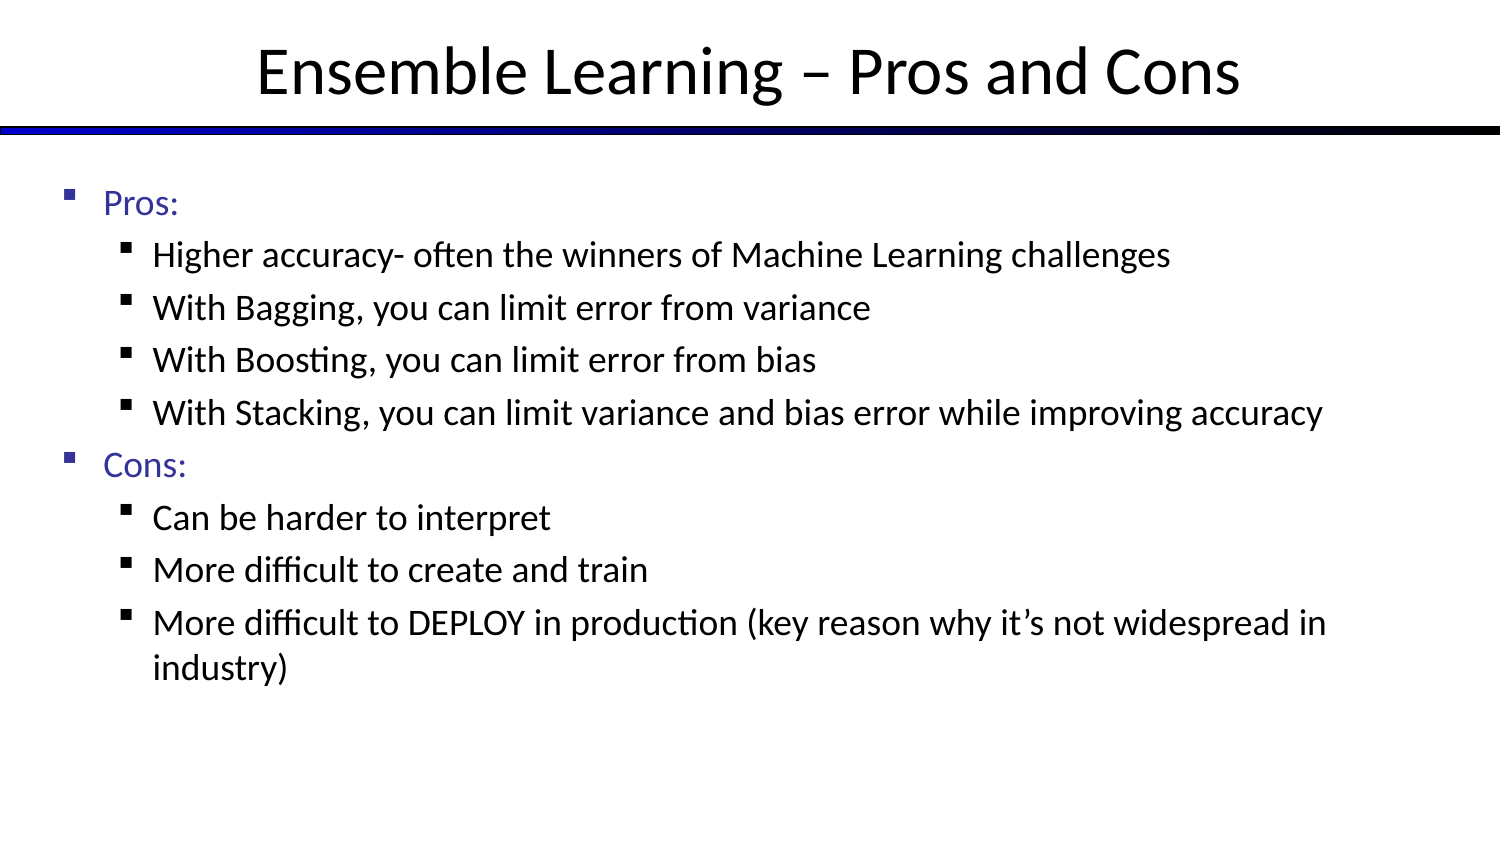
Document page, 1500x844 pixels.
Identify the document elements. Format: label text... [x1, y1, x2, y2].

list Pros: Higher accuracy- often the winners of Machine Learning challenges With Bagging, you can limit error from variance With Boosting, you can limit error from bias With Stacking, you can limit variance and bias error while improving accuracy Cons: Can be harder to interpret More difficult to create and train More difficult to DEPLOY in production (key reason why it’s not widespread in industry) [49, 171, 1451, 754]
title Ensemble Learning – Pros and Cons [0, 0, 1500, 138]
